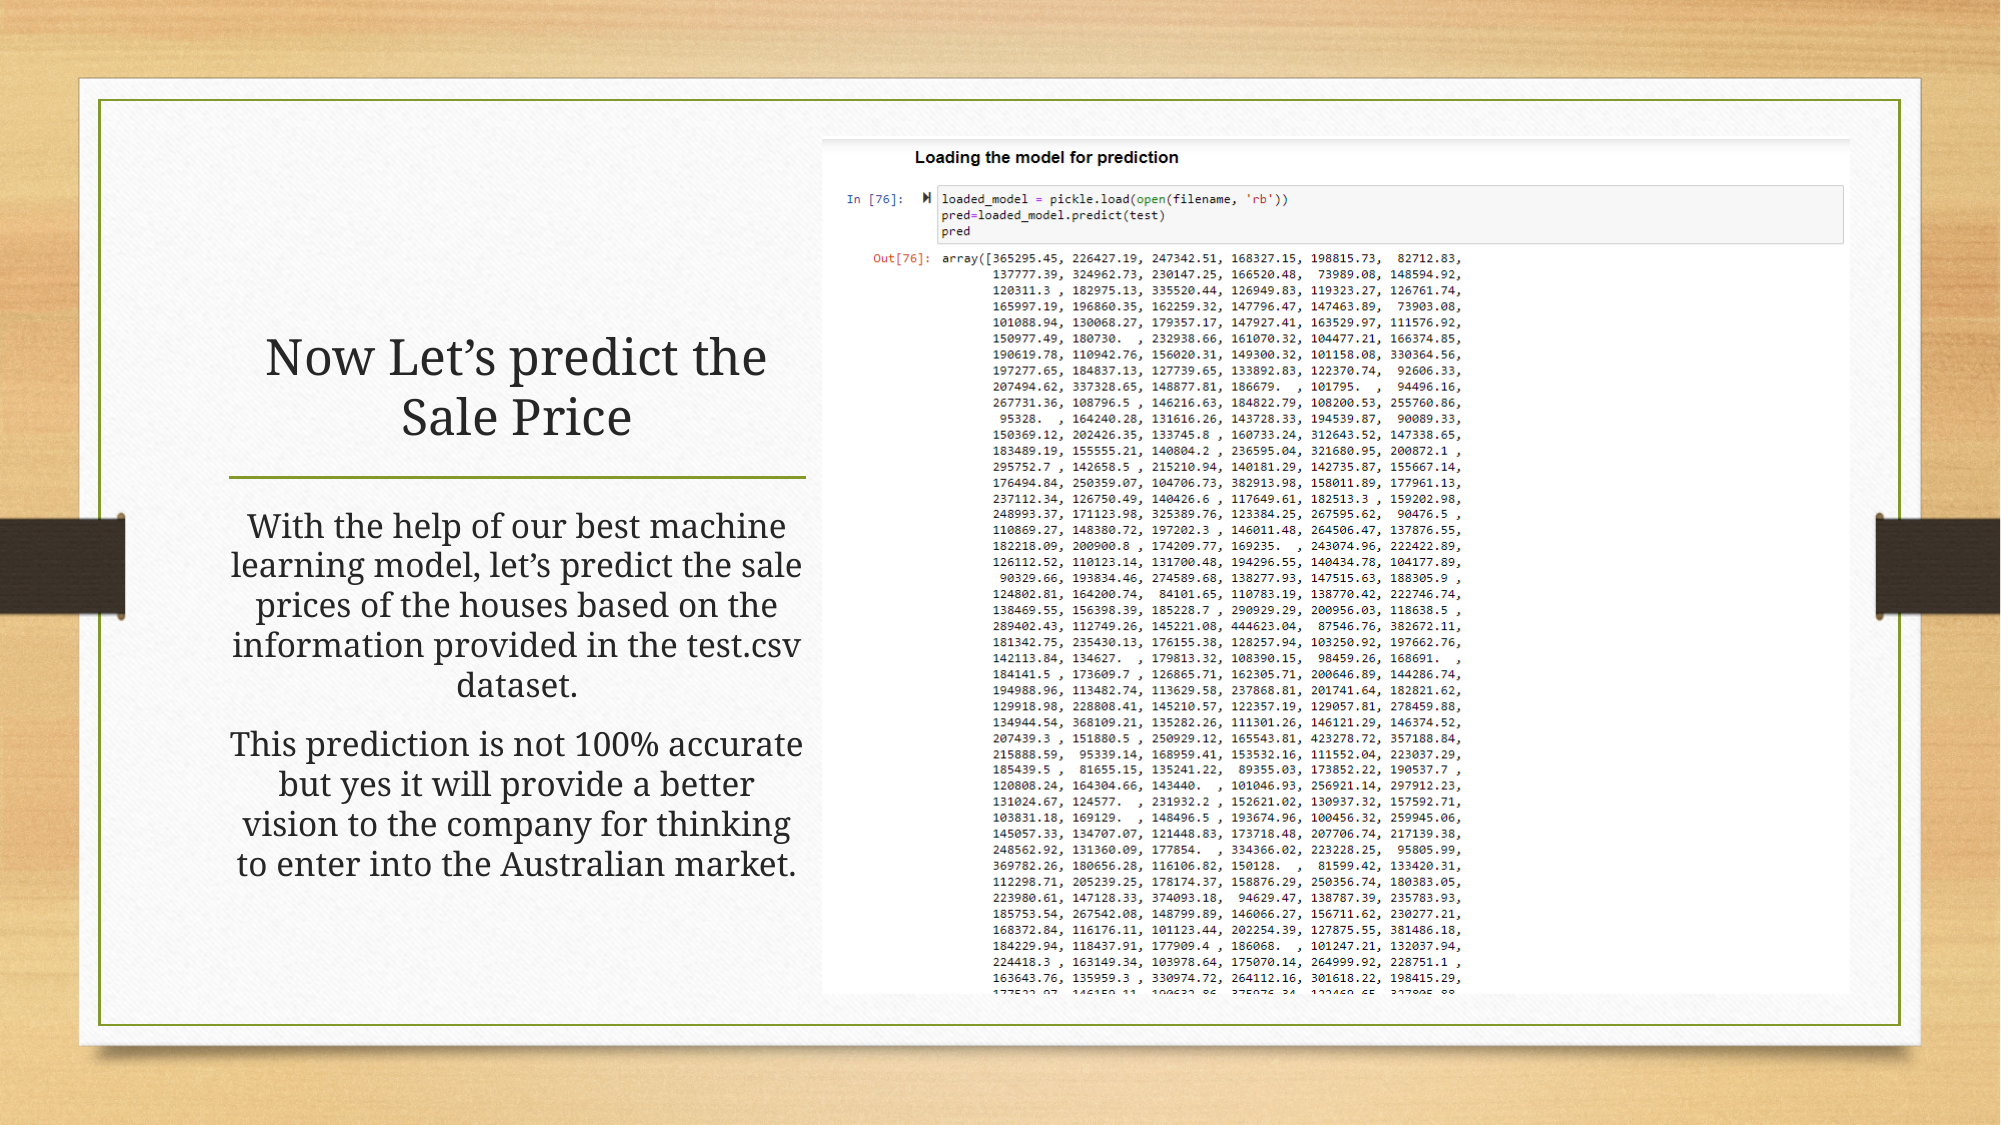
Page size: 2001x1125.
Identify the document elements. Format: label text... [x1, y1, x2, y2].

picture [0, 0, 2001, 1125]
title Now Let’s predict the Sale Price [212, 227, 821, 453]
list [821, 136, 1851, 995]
list With the help of our best machine learning model, let’s predict the sale prices of the houses based on the information provided in the test.csv dataset. This prediction is not 100% accurate but yes it will provide a better vision to the company for thinking to enter into the Australian market. [212, 497, 821, 898]
